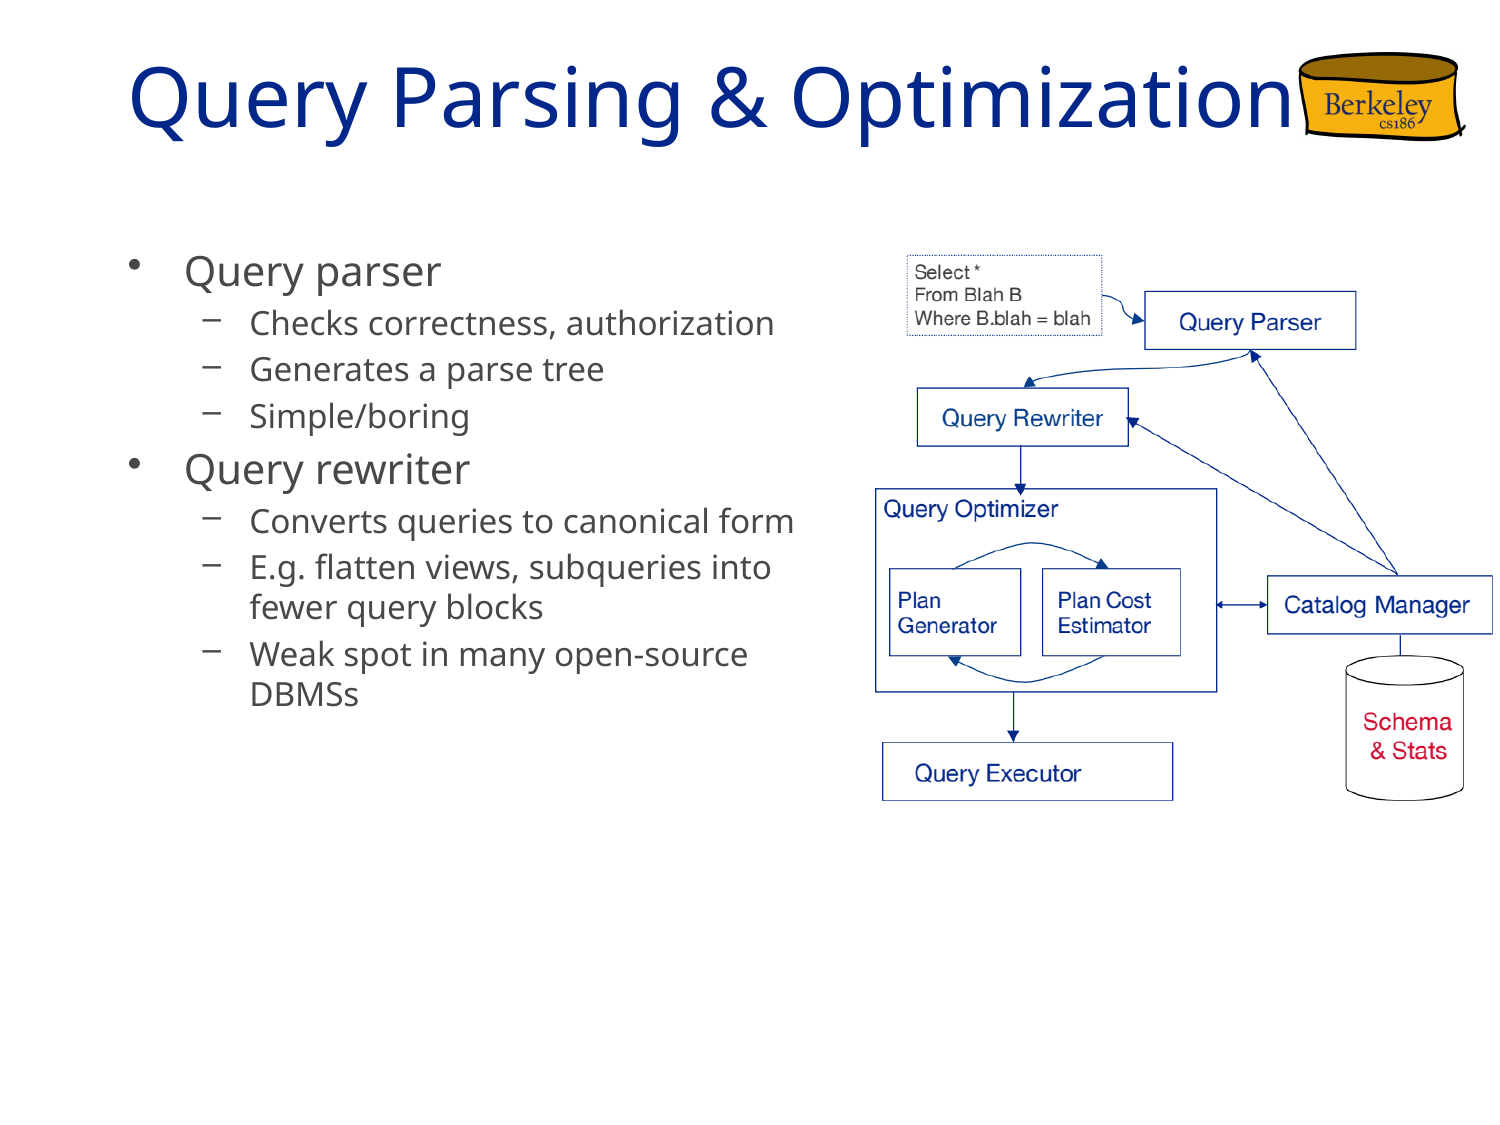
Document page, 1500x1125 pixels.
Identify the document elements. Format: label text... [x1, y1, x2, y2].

picture [864, 251, 1500, 819]
list Query parser Checks correctness, authorization Generates a parse tree Simple/boring Query rewriter Converts queries to canonical form E.g. flatten views, subqueries into fewer query blocks Weak spot in many open-source DBMSs [112, 237, 882, 1075]
title Query Parsing & Optimization [112, 0, 1388, 188]
picture [1388, 50, 1466, 143]
